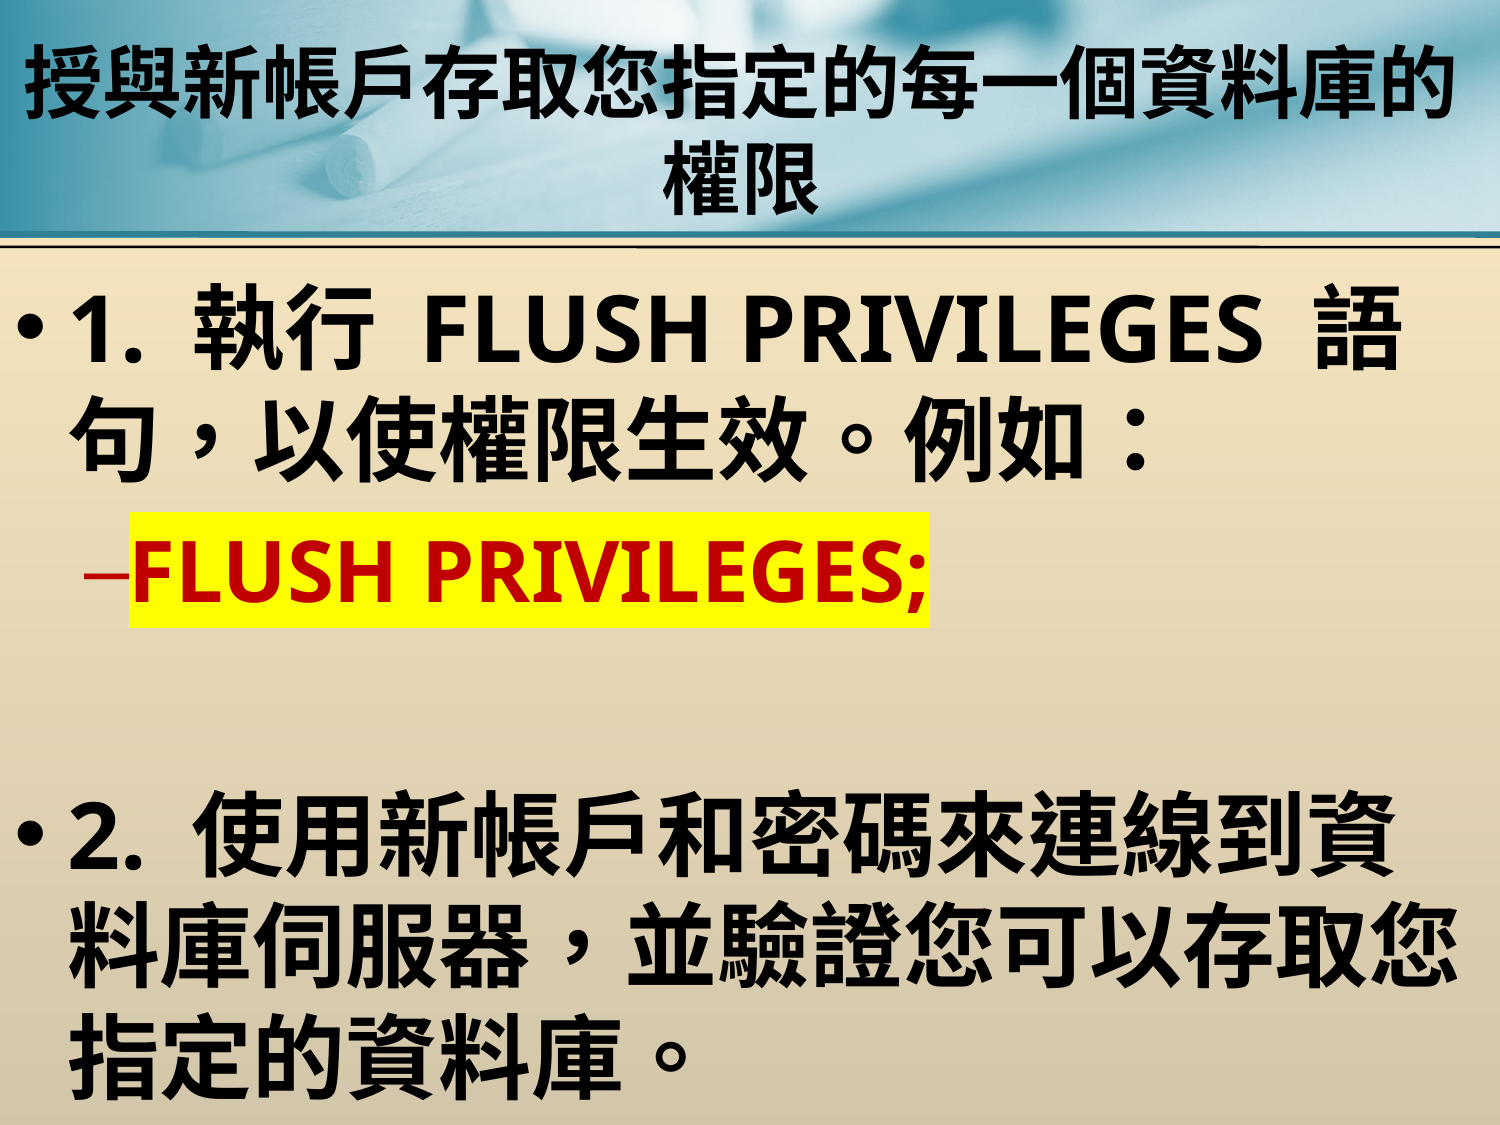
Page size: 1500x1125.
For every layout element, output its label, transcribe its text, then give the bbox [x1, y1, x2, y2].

list 1. 執行 FLUSH PRIVILEGES 語句，以使權限生效。例如： FLUSH PRIVILEGES; 2. 使用新帳戶和密碼來連線到資料庫伺服器，並驗證您可以存取您指定的資料庫。 [0, 262, 1500, 1125]
title 授與新帳戶存取您指定的每一個資料庫的權限 [0, 24, 1483, 233]
